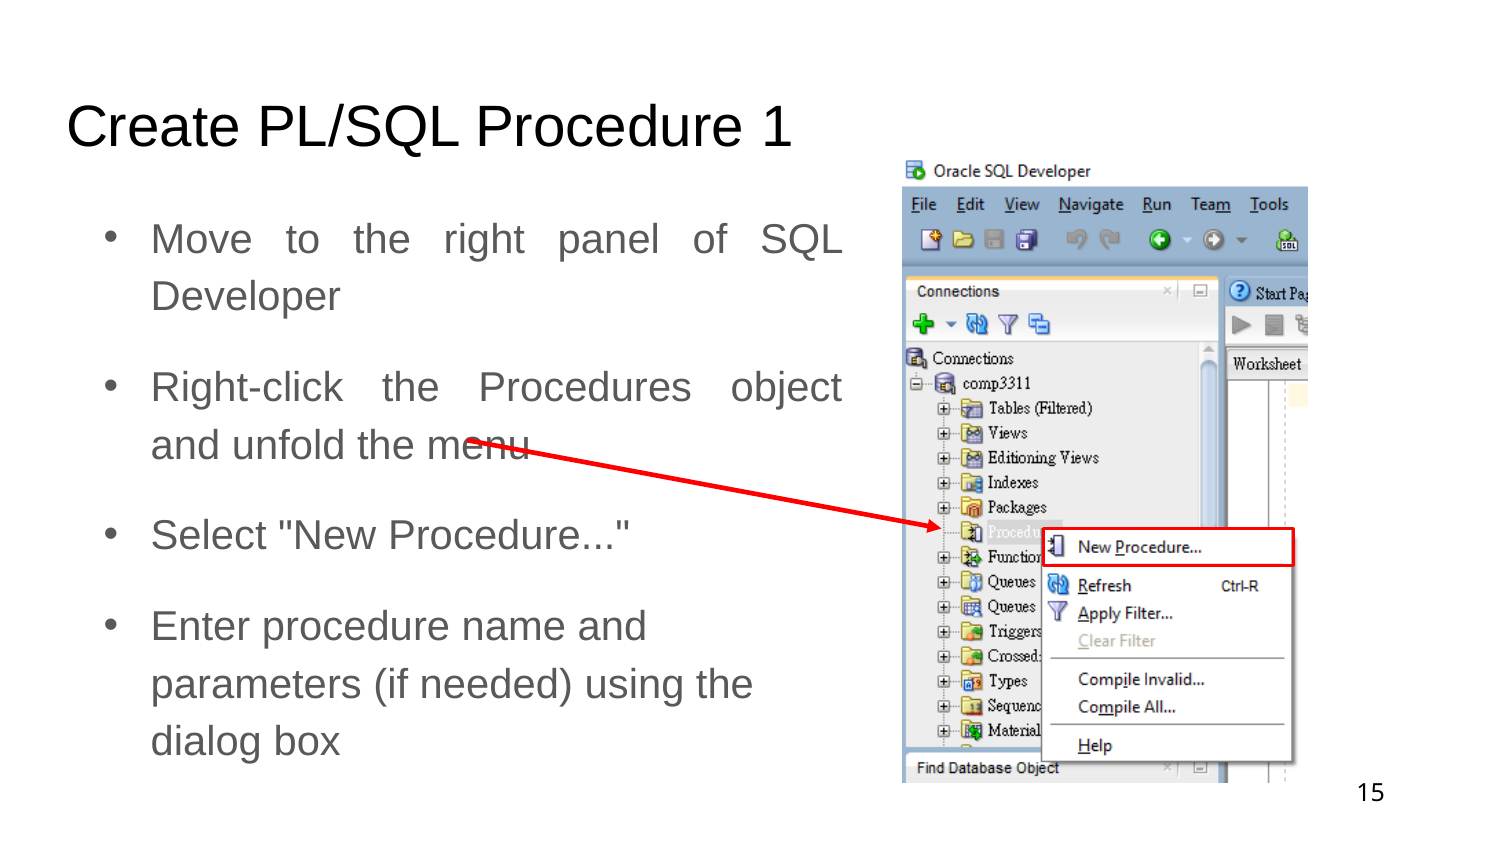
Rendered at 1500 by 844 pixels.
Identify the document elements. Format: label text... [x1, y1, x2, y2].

list Move to the right panel of SQL Developer Right-click the Procedures object and unfold the menu Select "New Procedure..." Enter procedure name and parameters (if needed) using the dialog box [51, 189, 858, 750]
title Create PL/SQL Procedure 1 [51, 72, 1449, 167]
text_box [466, 439, 942, 529]
text_box 15 [1074, 769, 1400, 828]
picture [901, 155, 1308, 783]
